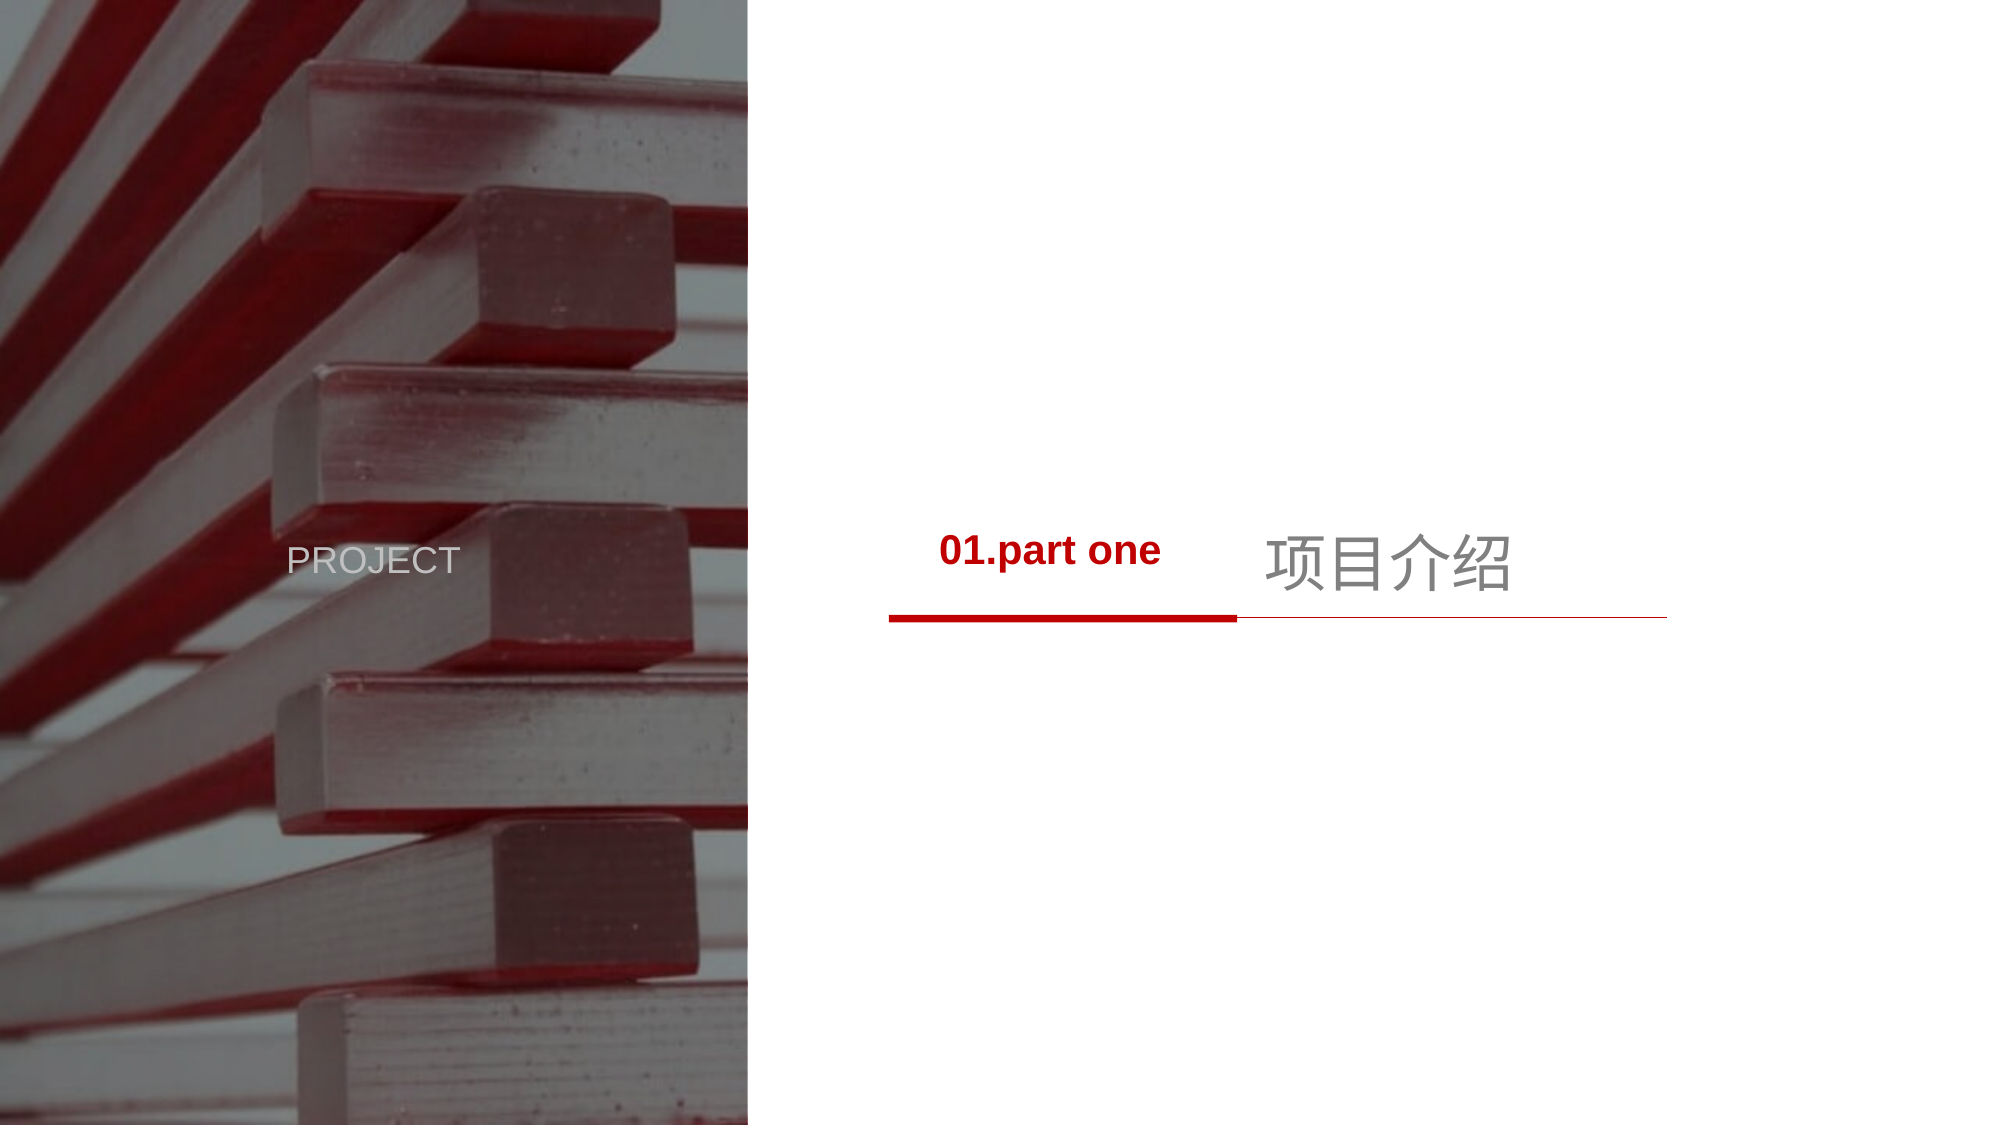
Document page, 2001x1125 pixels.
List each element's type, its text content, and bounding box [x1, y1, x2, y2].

title 项目介绍 [1250, 514, 1681, 611]
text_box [0, 0, 748, 1125]
list 01.part one [863, 523, 1238, 612]
